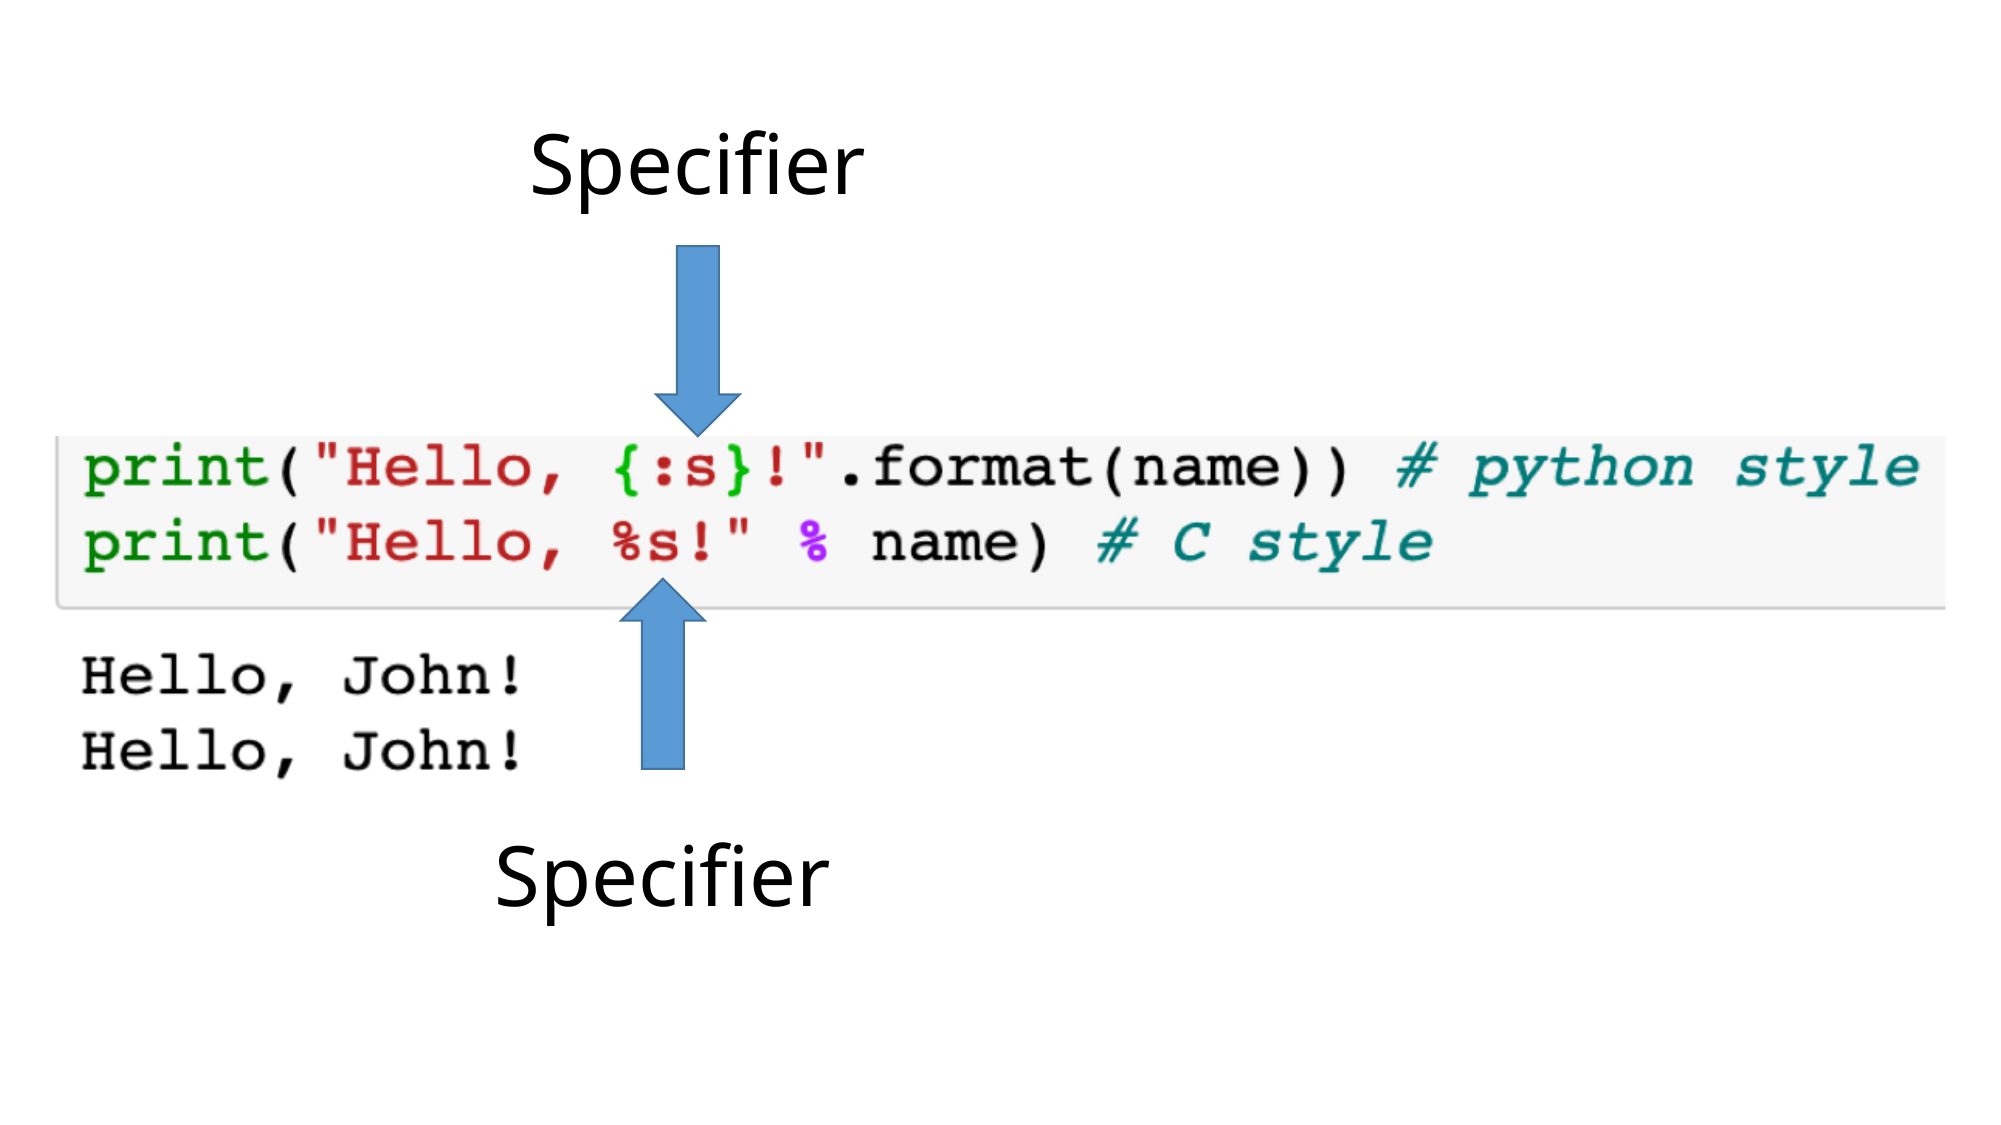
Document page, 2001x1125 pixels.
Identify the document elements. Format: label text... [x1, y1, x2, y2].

text_box [653, 245, 743, 436]
text_box Specifier [514, 103, 882, 219]
picture [17, 436, 1983, 790]
text_box Specifier [479, 815, 847, 931]
